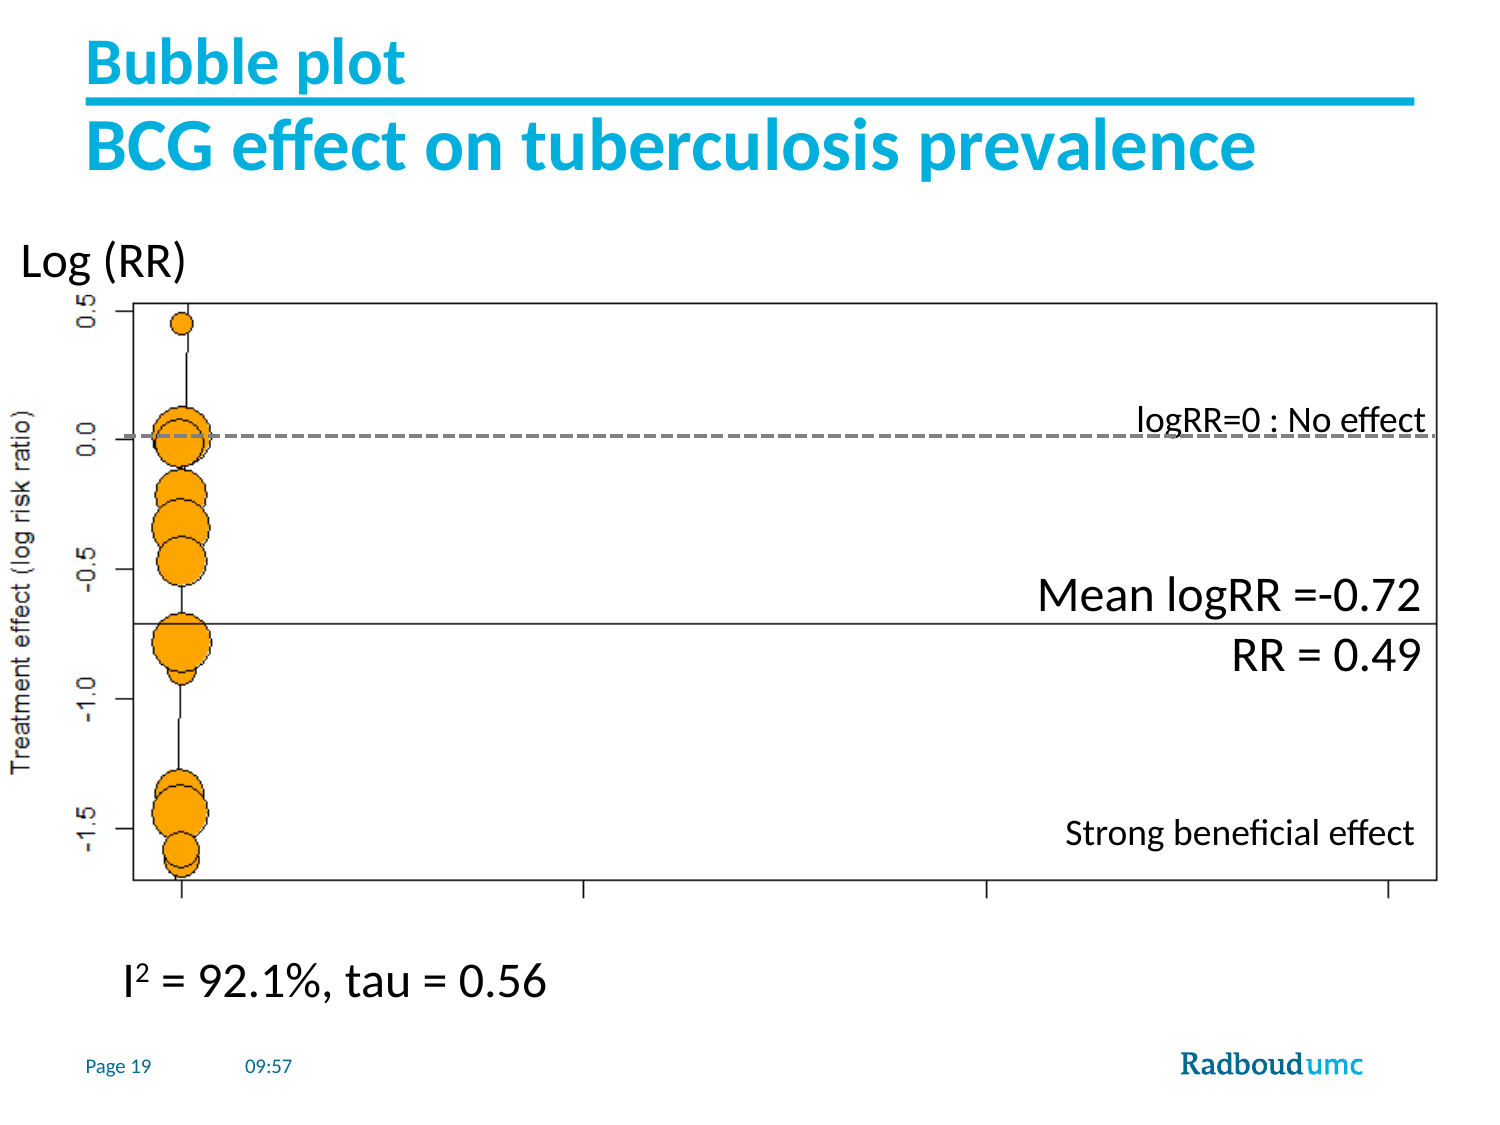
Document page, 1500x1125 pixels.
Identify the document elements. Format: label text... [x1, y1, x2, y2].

picture [0, 169, 1500, 1048]
slide_number Page 19 [85, 1055, 219, 1078]
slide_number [245, 1055, 423, 1078]
title Bubble plot BCG effect on tuberculosis prevalence [85, 54, 1415, 143]
